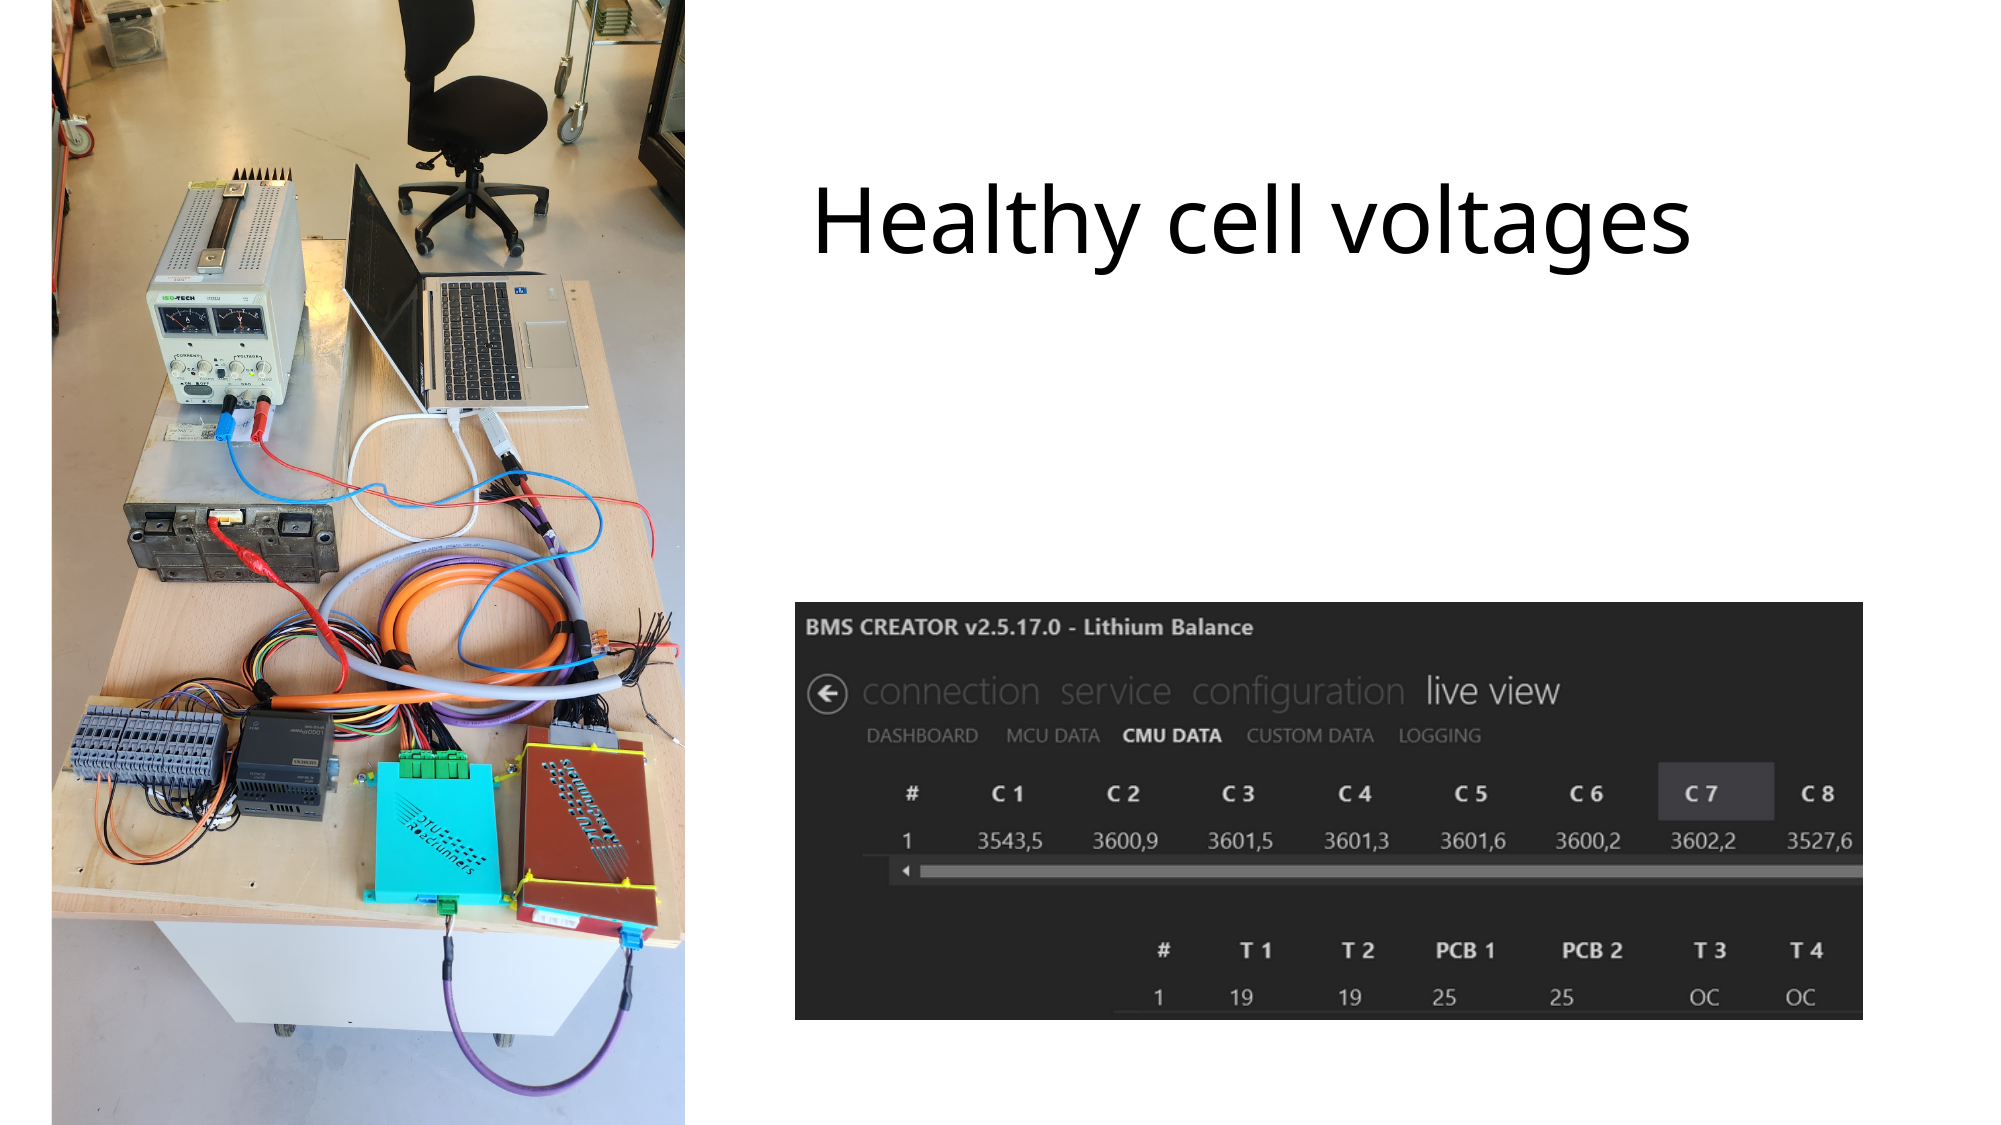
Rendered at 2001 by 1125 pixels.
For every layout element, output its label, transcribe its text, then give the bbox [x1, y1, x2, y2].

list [794, 602, 1863, 1021]
title Healthy cell voltages [795, 59, 1863, 388]
picture [0, 1, 931, 1124]
